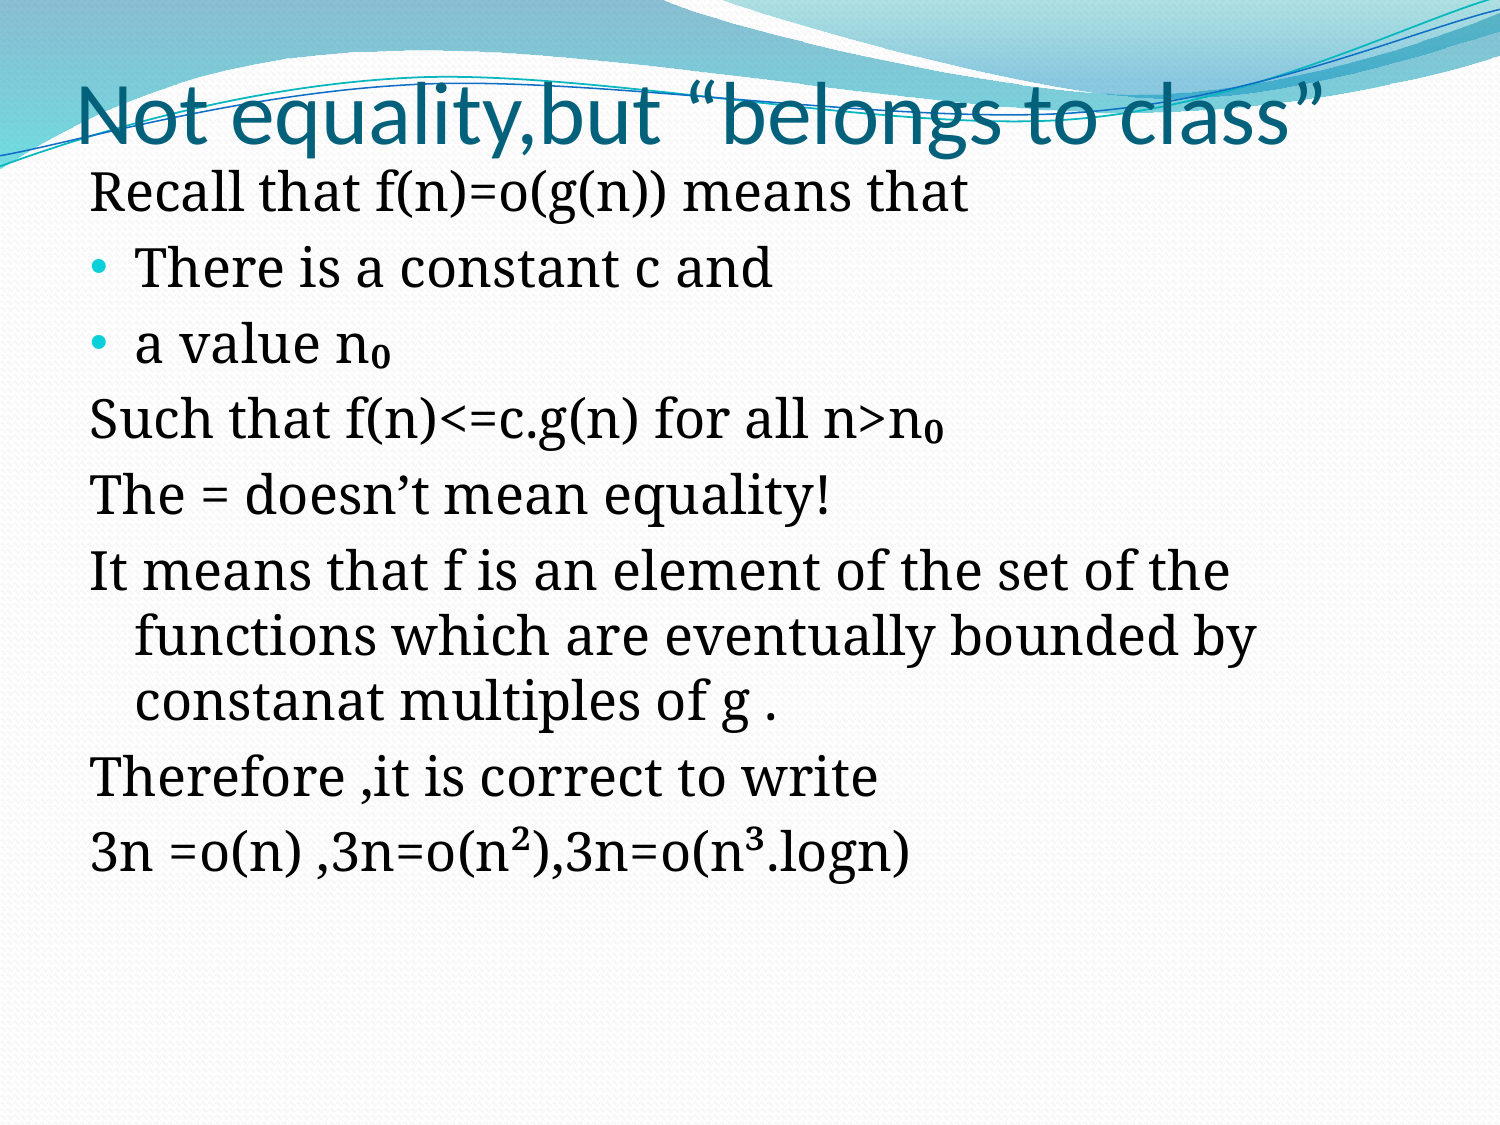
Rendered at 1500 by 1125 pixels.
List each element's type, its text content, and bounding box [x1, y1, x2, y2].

list Recall that f(n)=o(g(n)) means that There is a constant c and a value n₀ Such that f(n)<=c.g(n) for all n>n₀ The = doesn’t mean equality! It means that f is an element of the set of the functions which are eventually bounded by constanat multiples of g . Therefore ,it is correct to write 3n =o(n) ,3n=o(n²),3n=o(n³.logn) [75, 149, 1425, 1038]
title Not equality,but “belongs to class” [75, 24, 1425, 149]
